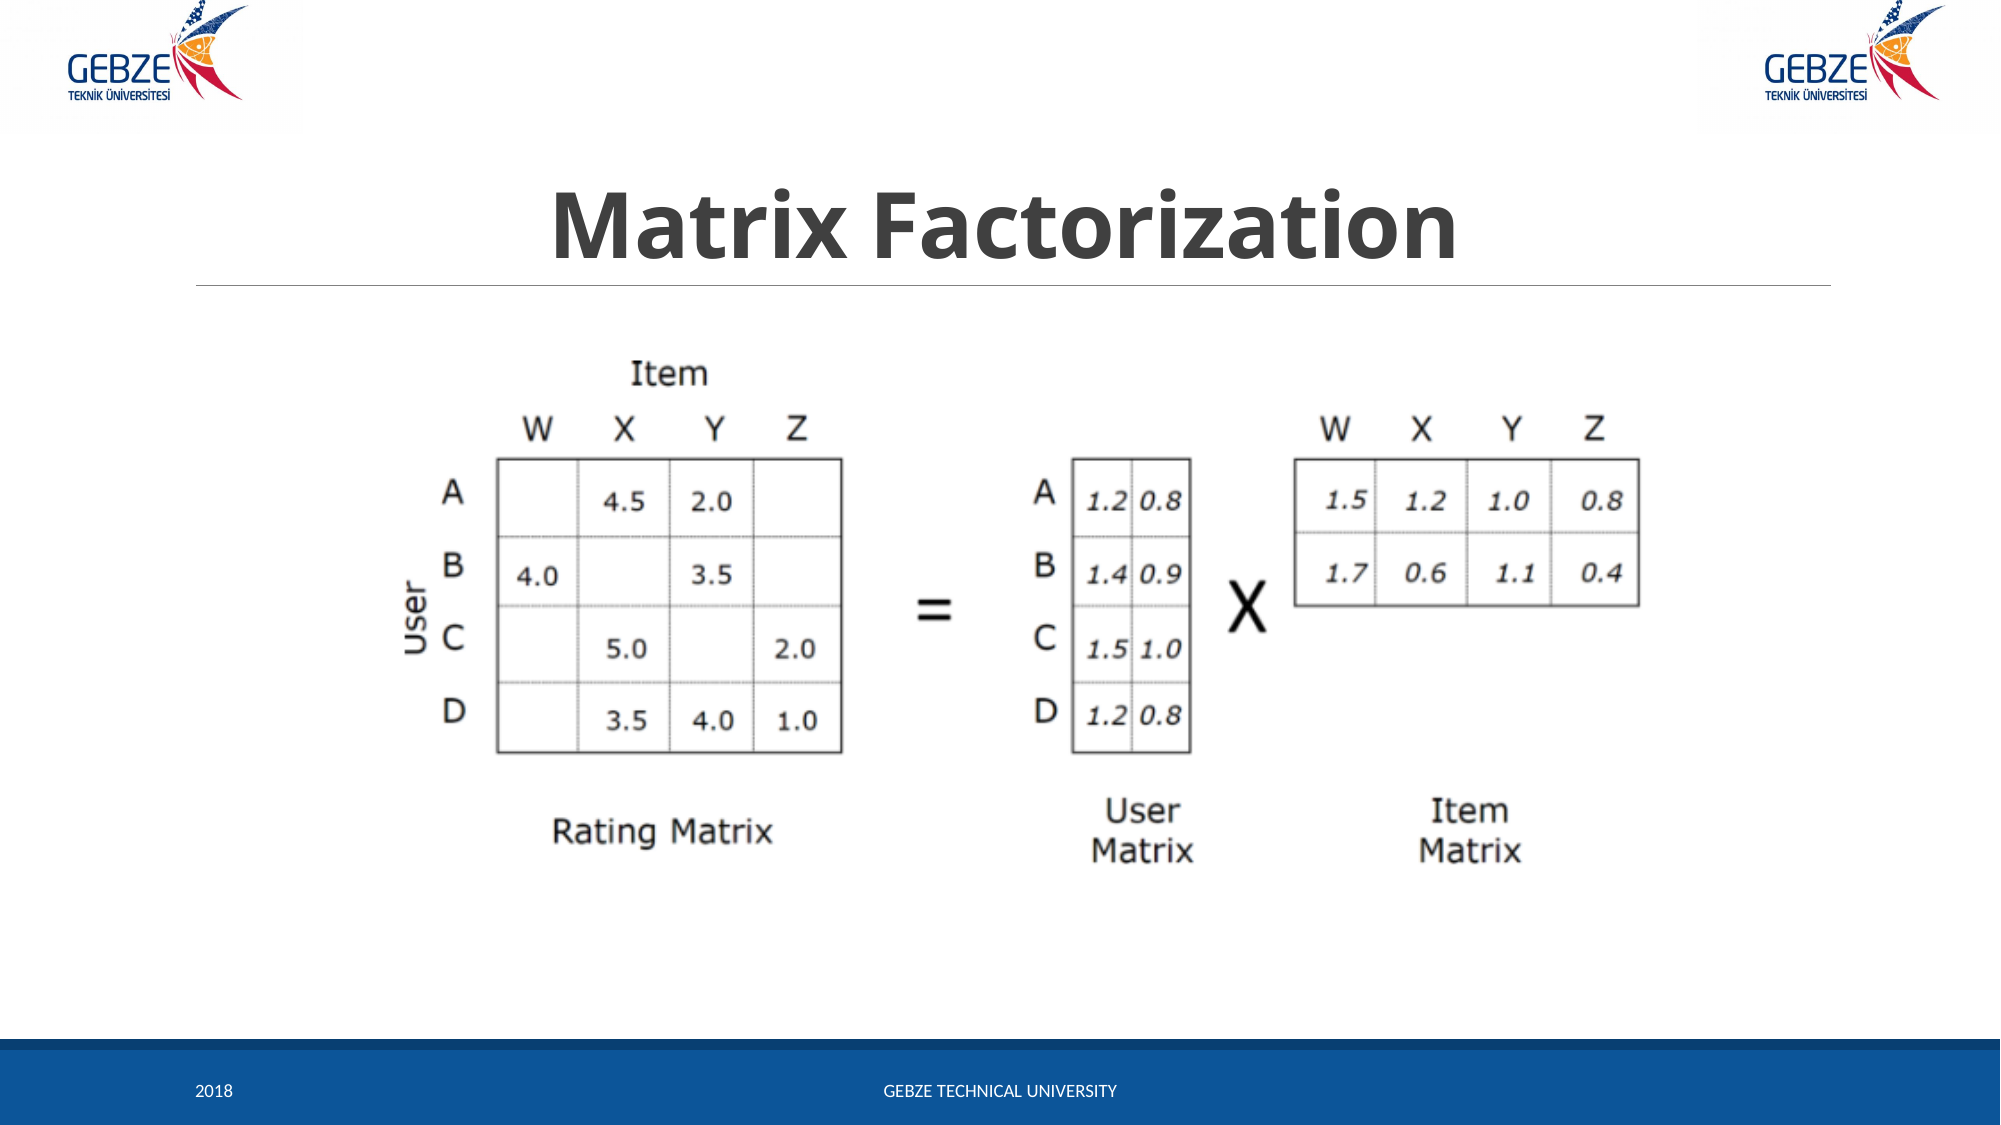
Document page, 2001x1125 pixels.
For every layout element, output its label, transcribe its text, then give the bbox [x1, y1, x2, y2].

picture [382, 302, 1651, 910]
title Matrix Factorization [180, 47, 1830, 285]
picture [1697, 0, 2000, 135]
picture [0, 0, 303, 135]
footer Gebze Technical University [604, 1059, 1396, 1120]
slide_number 2018 [180, 1059, 586, 1120]
